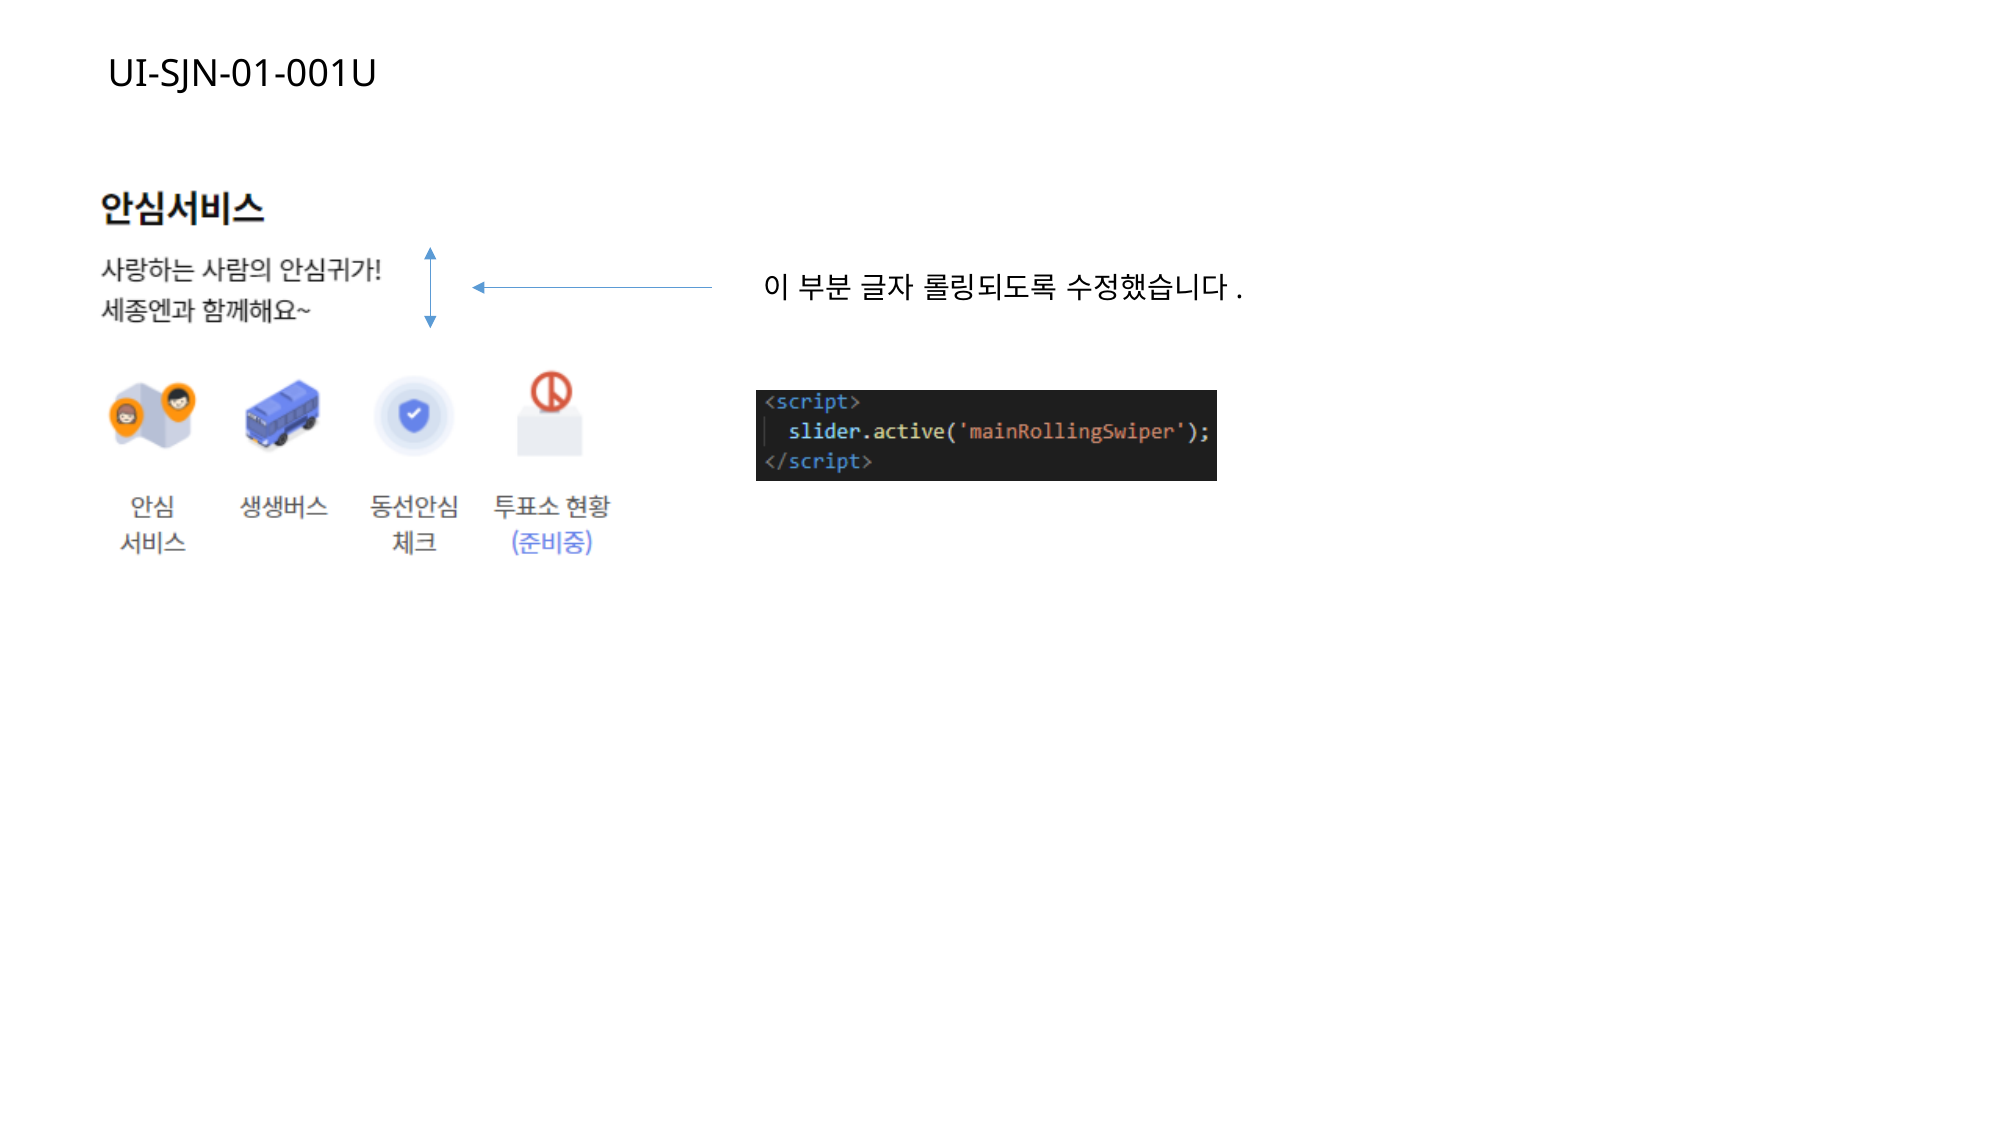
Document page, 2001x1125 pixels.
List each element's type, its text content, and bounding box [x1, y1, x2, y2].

picture [756, 390, 1217, 481]
text_box UI-SJN-01-001U [92, 41, 394, 102]
text_box 이 부분 글자 롤링되도록 수정했습니다. [748, 262, 1259, 313]
picture [89, 166, 635, 615]
